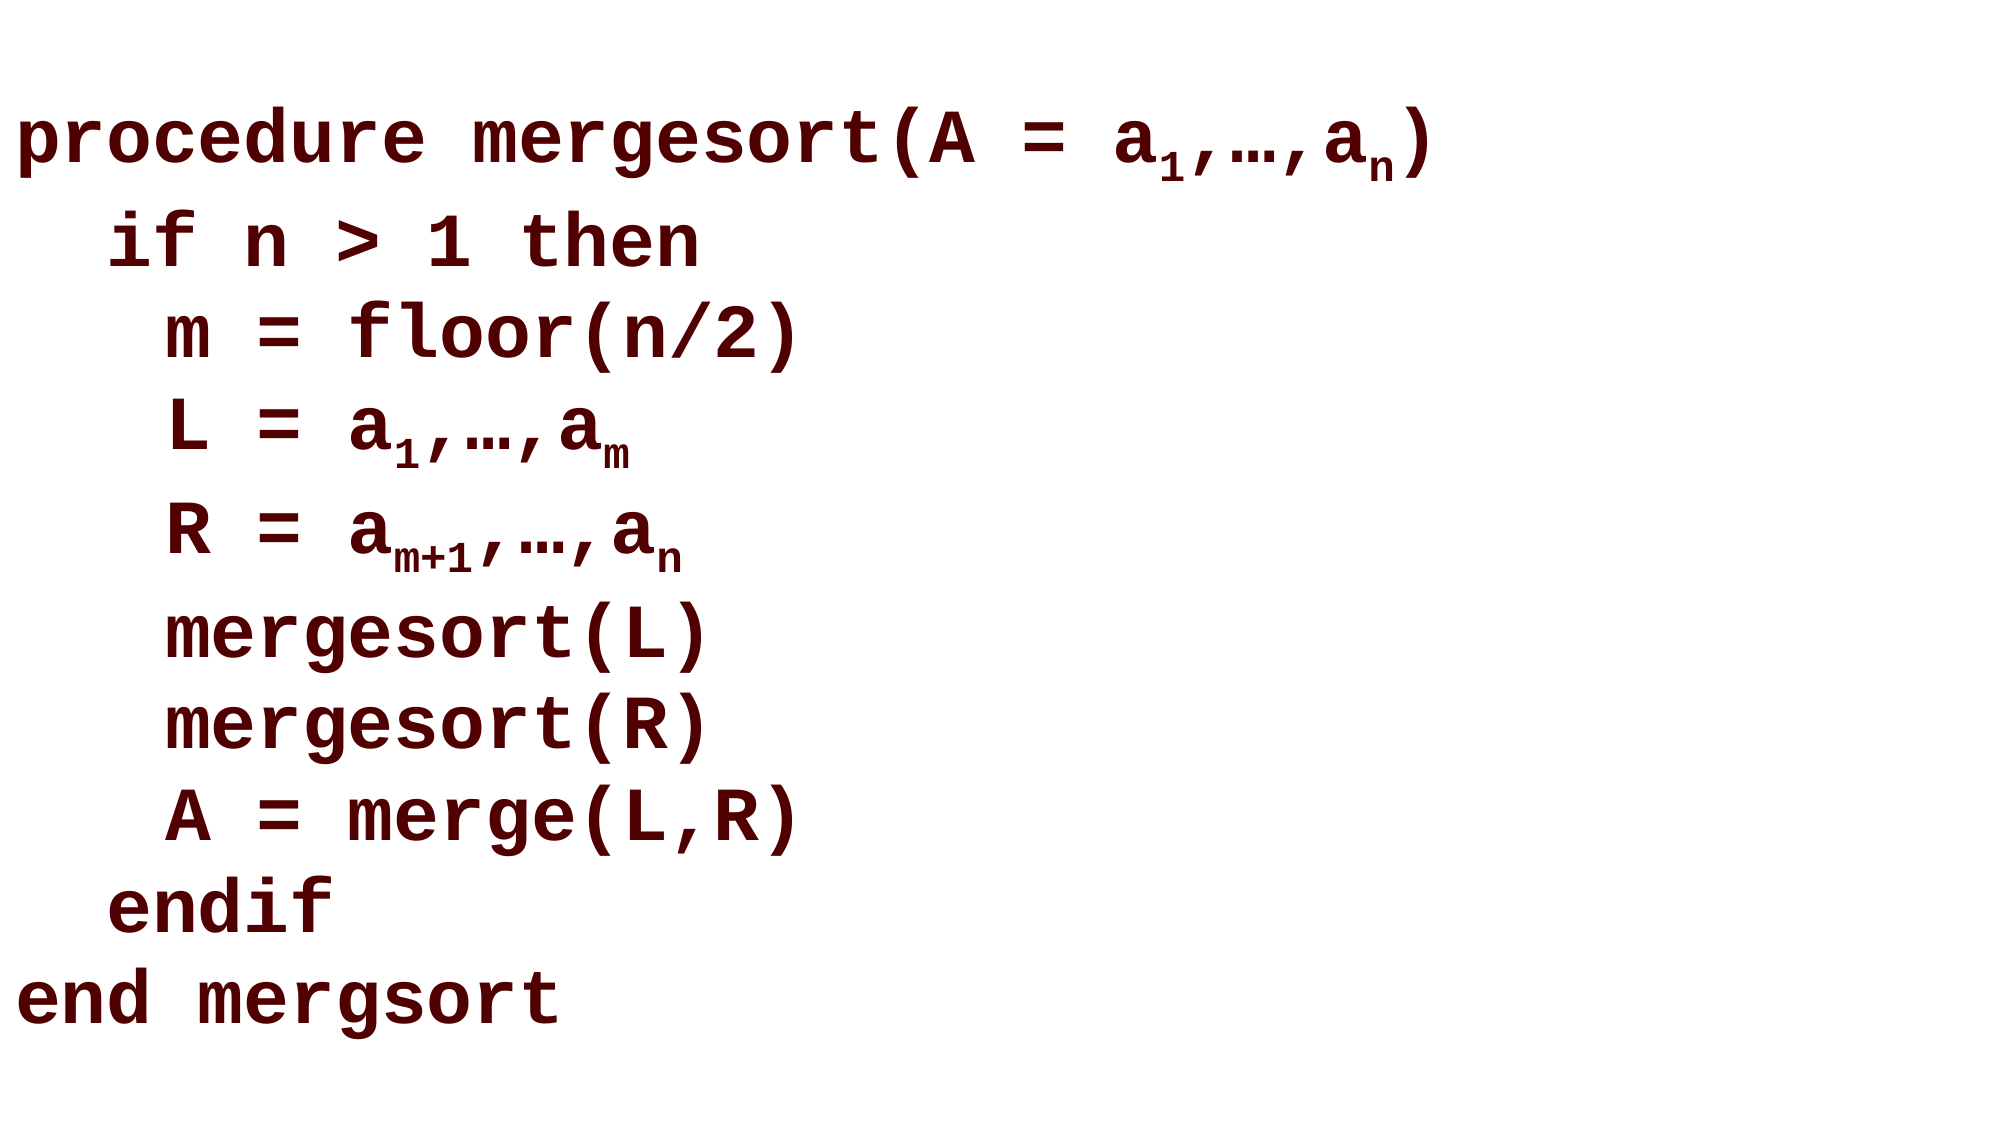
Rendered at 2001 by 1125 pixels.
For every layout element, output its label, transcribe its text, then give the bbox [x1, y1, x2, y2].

title procedure mergesort(A = a1,…,an) if n > 1 then m = floor(n/2) L = a1,…,am R = am+1,…,an mergesort(L) mergesort(R) A = merge(L,R) endif end mergsort [0, 0, 2000, 1125]
